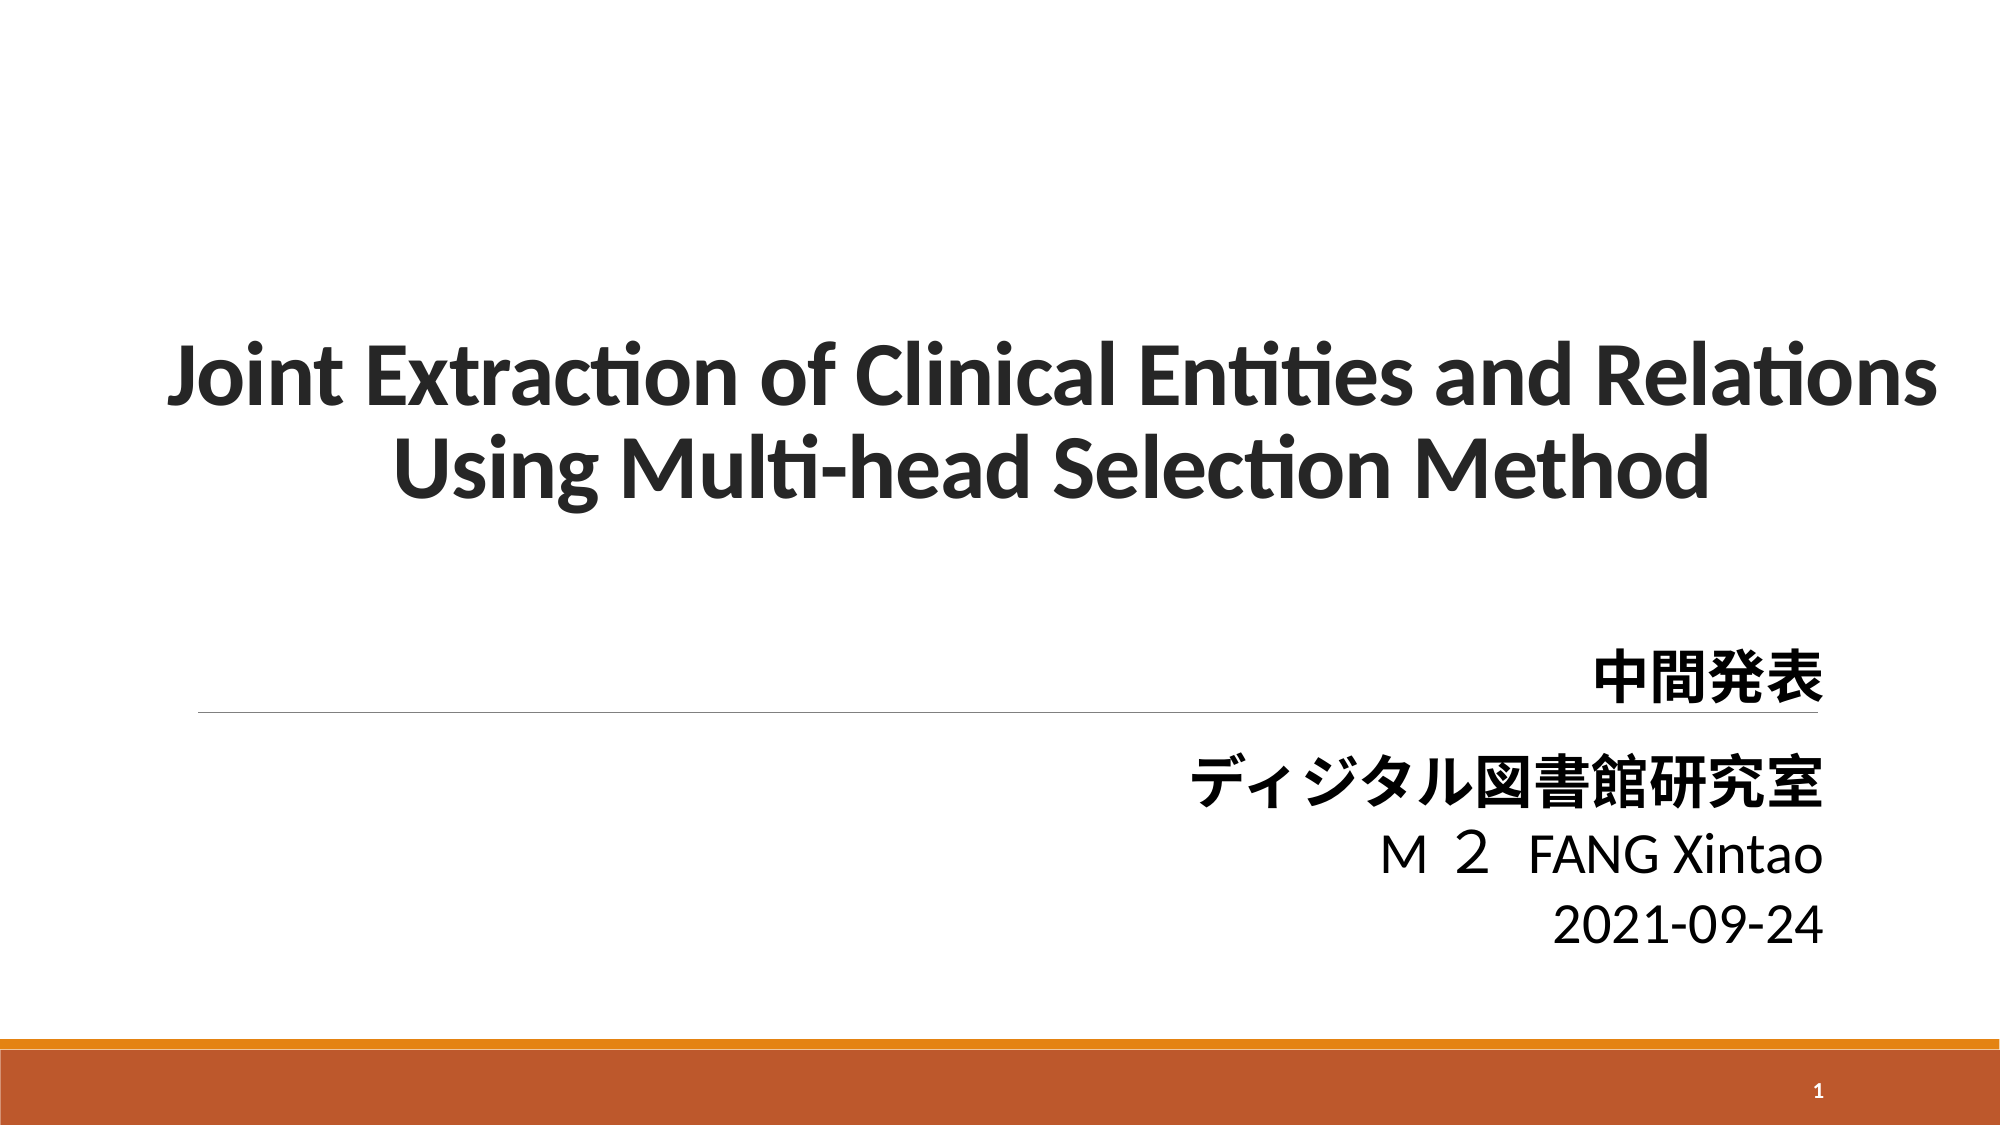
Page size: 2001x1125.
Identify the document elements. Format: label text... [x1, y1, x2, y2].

title Joint Extraction of Clinical Entities and Relations Using Multi-head Selection Method [105, 156, 2000, 526]
text_box 中間発表​ ディジタル図書館研究室​ M２ FANG Xintao​ 2021-09-24 [981, 598, 1840, 964]
slide_number 1 [1624, 1059, 1840, 1120]
